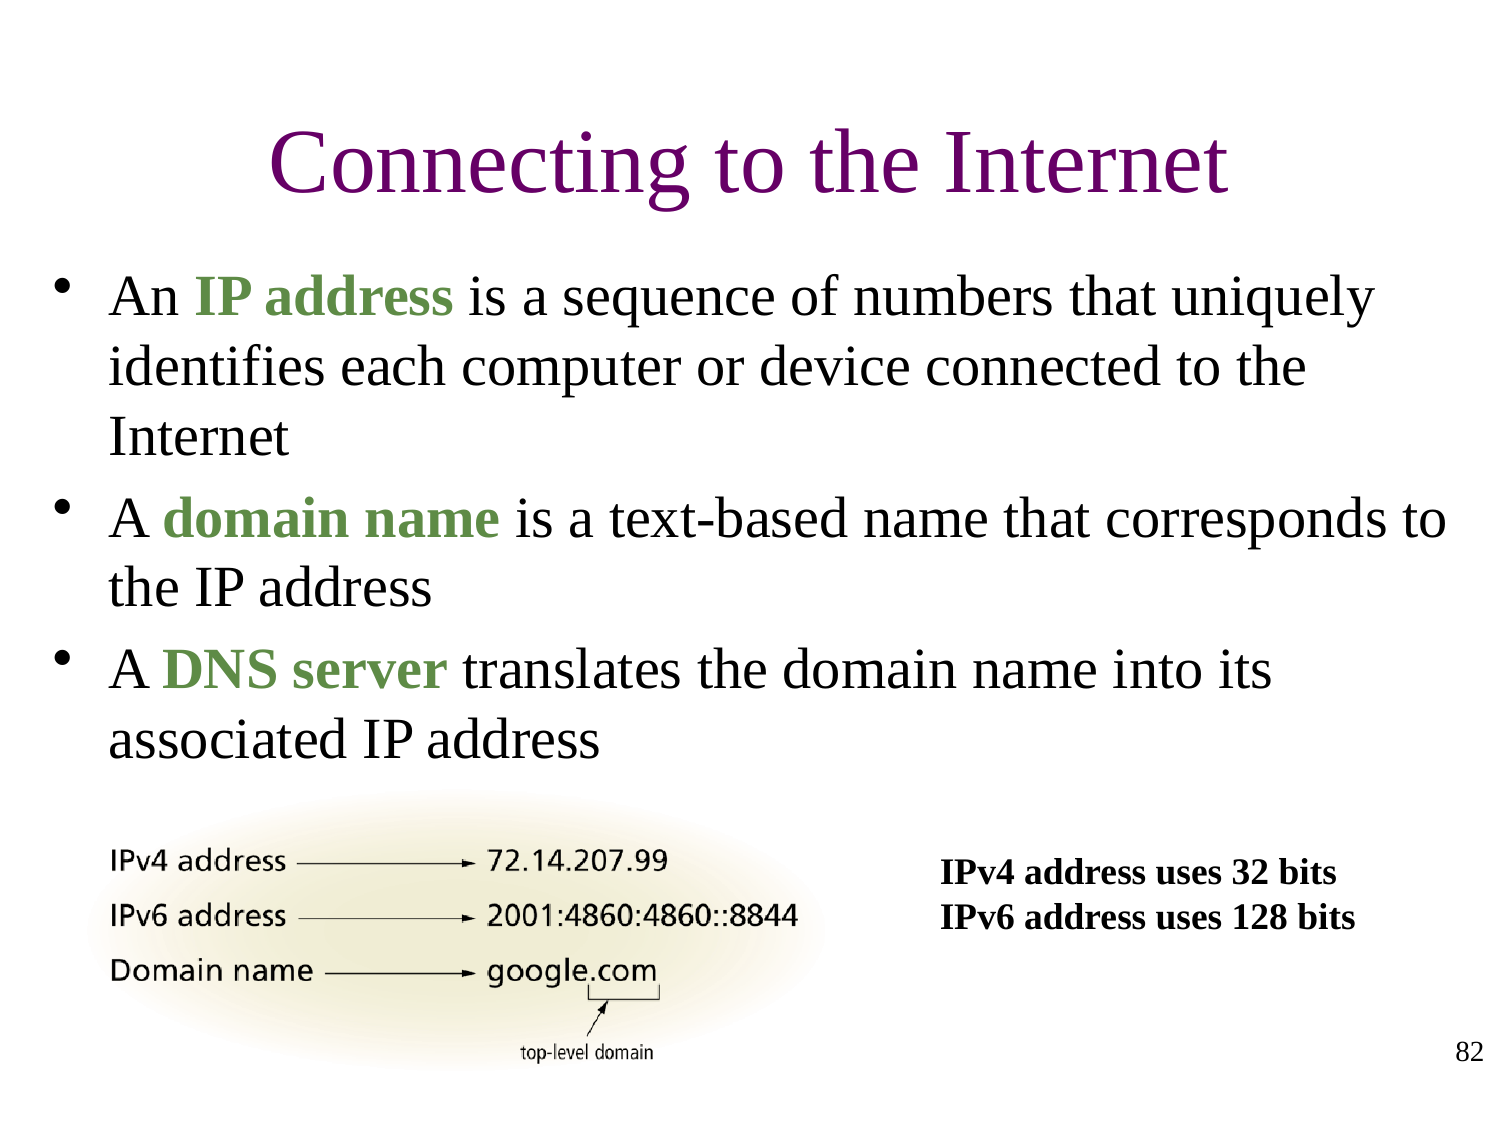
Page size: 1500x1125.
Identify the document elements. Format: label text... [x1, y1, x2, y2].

slide_number 82 [1400, 1025, 1500, 1125]
list An IP address is a sequence of numbers that uniquely identifies each computer or device connected to the Internet A domain name is a text-based name that corresponds to the IP address A DNS server translates the domain name into its associated IP address [37, 249, 1488, 1013]
text_box IPv4 address uses 32 bits IPv6 address uses 128 bits [924, 839, 1425, 945]
picture [87, 788, 826, 1071]
title Connecting to the Internet [112, 62, 1388, 249]
